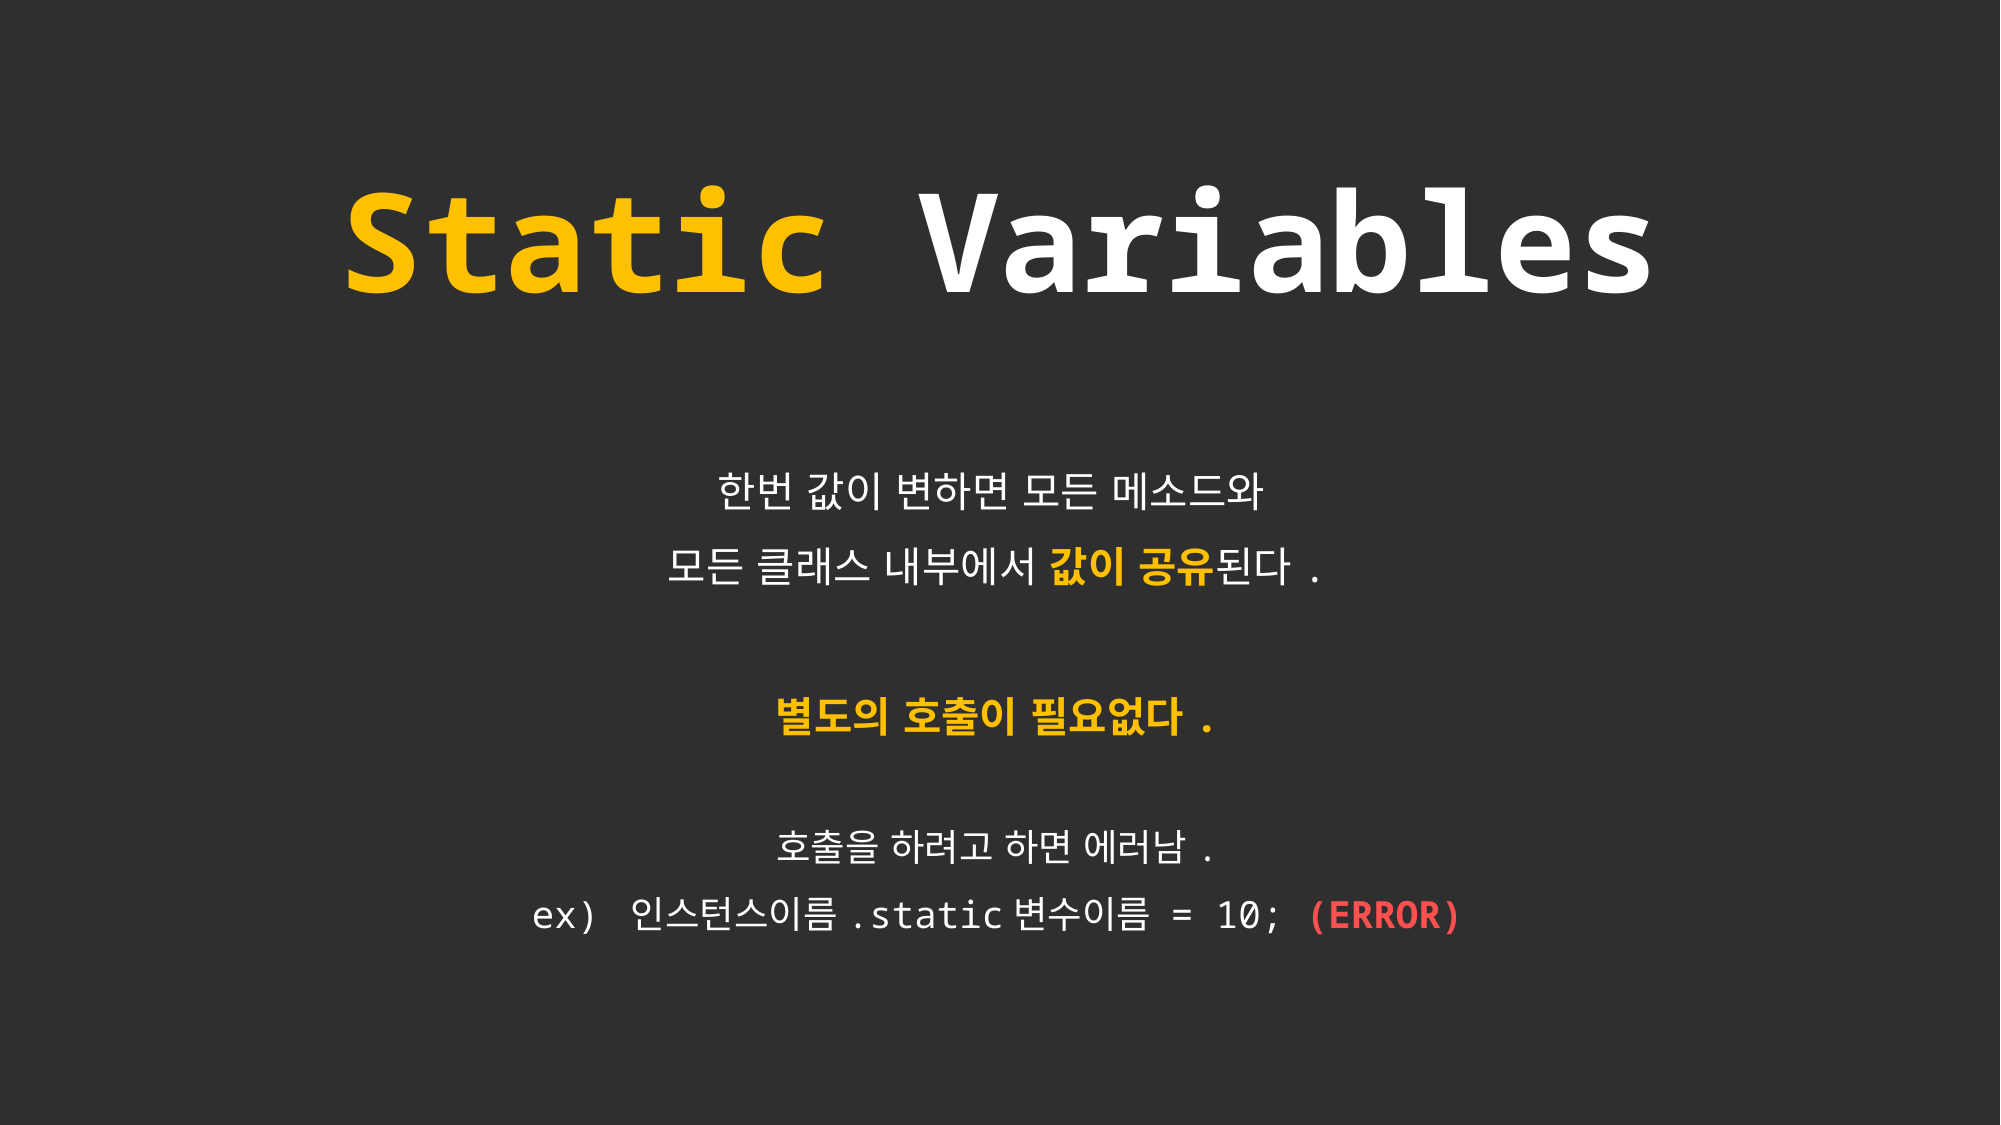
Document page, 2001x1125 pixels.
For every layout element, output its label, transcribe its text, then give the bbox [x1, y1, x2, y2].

text_box Static Variables [325, 148, 1675, 328]
text_box 호출을 하려고 하면 에러남. ex) 인스턴스이름.static변수이름 = 10; (ERROR) [517, 793, 1478, 944]
text_box 한번 값이 변하면 모든 메소드와 모든 클래스 내부에서 값이 공유된다. 별도의 호출이 필요없다. [652, 433, 1343, 749]
